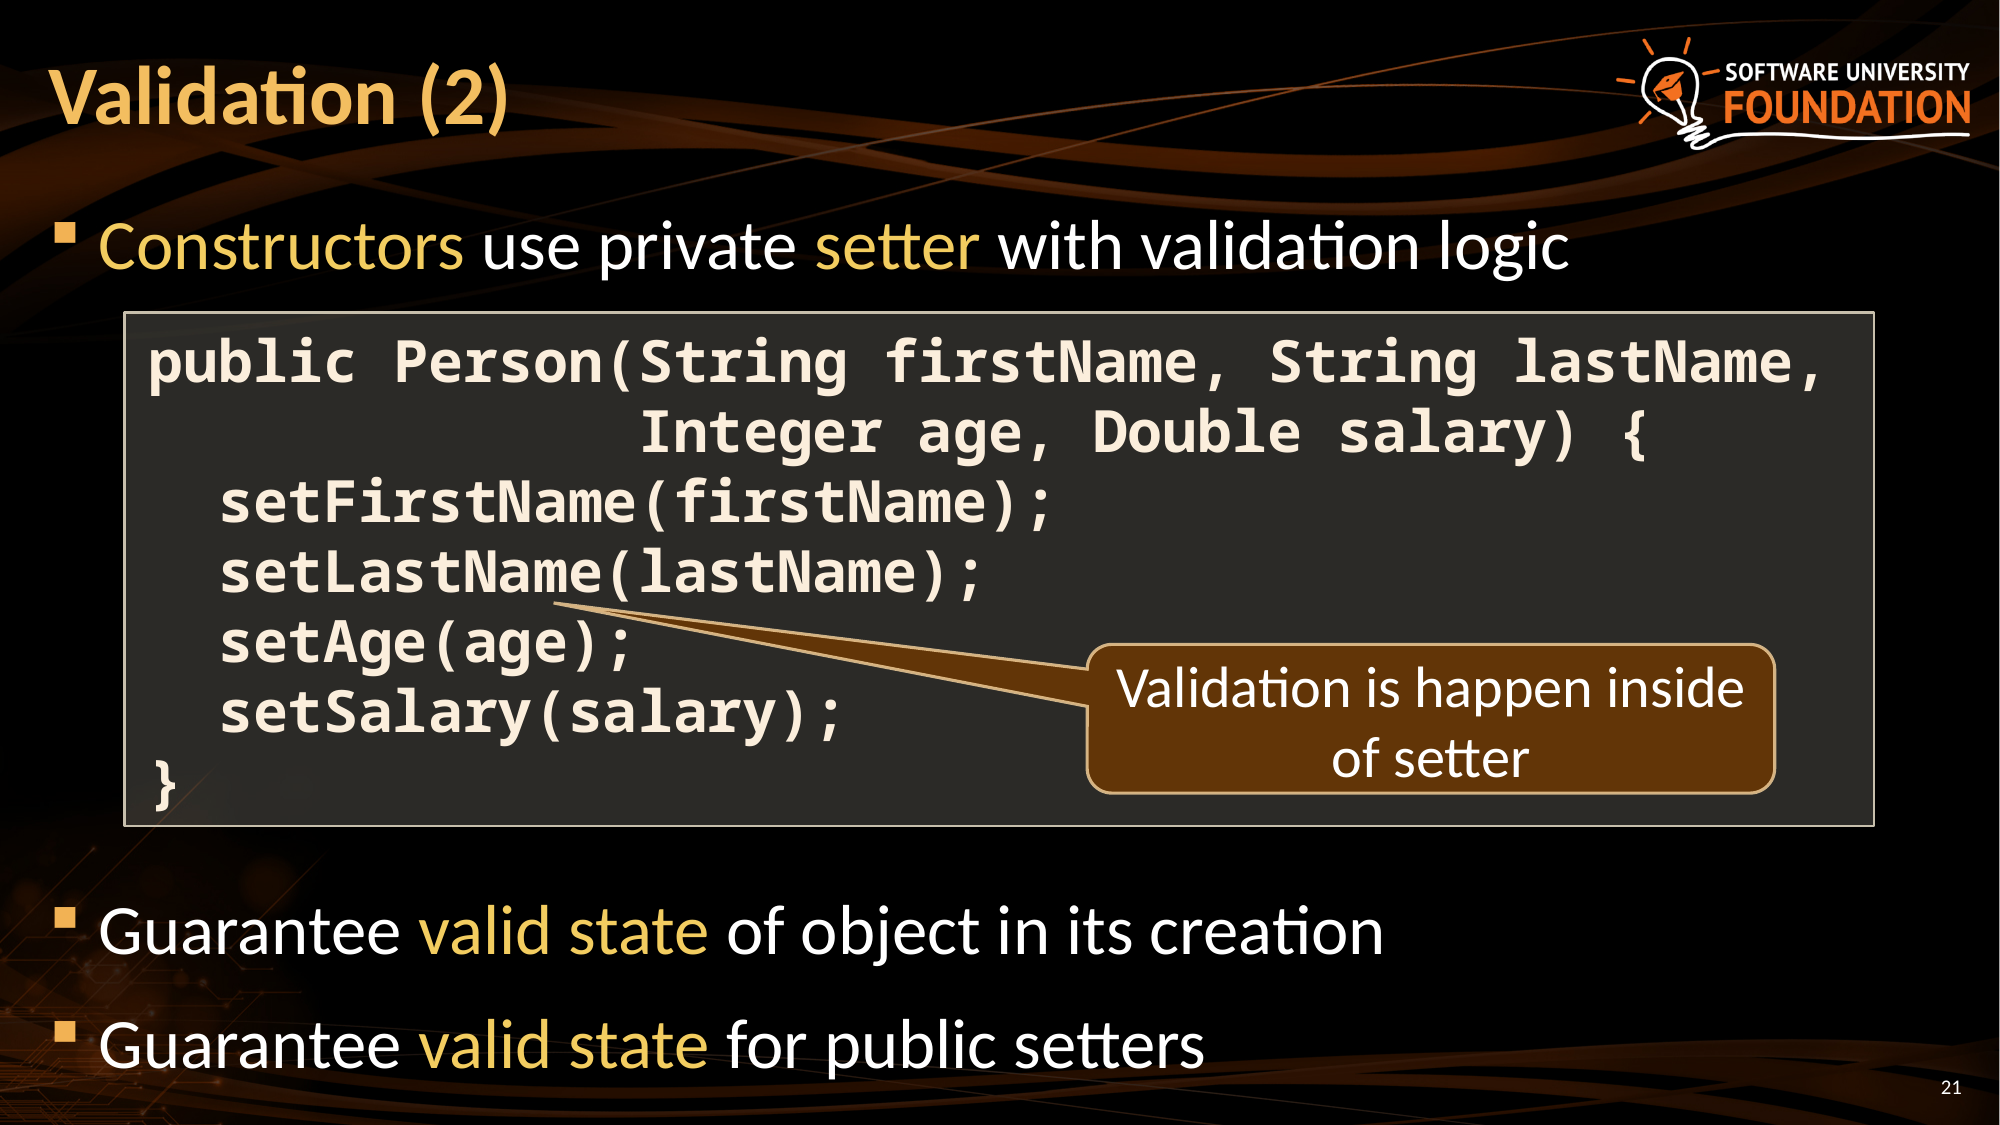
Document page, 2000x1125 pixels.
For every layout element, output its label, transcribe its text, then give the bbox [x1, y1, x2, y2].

picture [0, 0, 2000, 1125]
text_box public Person(String firstName, String lastName, Integer age, Double salary) { setFirstName(firstName); setLastName(lastName); setAge(age); setSalary(salary); } [124, 312, 1875, 826]
text_box Validation is happen inside of setter [553, 601, 1776, 795]
title Validation (2) [30, 6, 1602, 189]
list Constructors use private setter with validation logic Guarantee valid state of object in its creation Guarantee valid state for public setters [31, 188, 1968, 1103]
